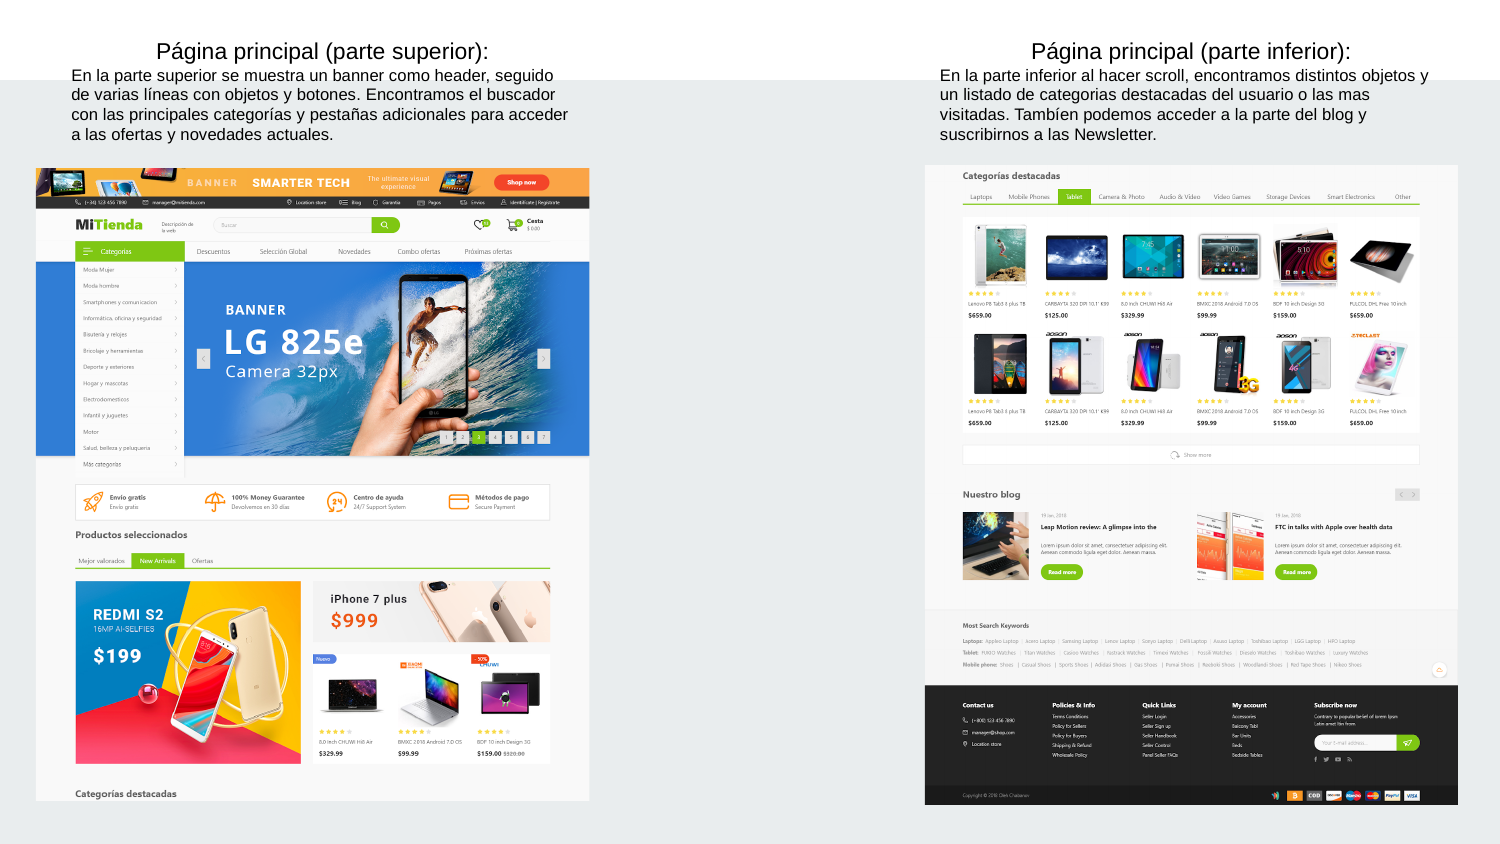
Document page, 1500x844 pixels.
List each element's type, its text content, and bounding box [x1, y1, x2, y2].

picture [35, 168, 590, 802]
picture [924, 164, 1459, 805]
text_box Página principal (parte superior): En la parte superior se muestra un banner como header, seguido de varias líneas con objetos y botones. Encontramos el buscador con las principales categorías y pestañas adicionales para acceder a las ofertas y novedades actuales. [56, 21, 590, 160]
text_box Página principal (parte inferior): En la parte inferior al hacer scroll, encontramos distintos objetos y un listado de categorias destacadas del usuario o las mas visitadas. Tambíen podemos acceder a la parte del blog y suscribirnos a las Newsletter. [924, 21, 1458, 160]
